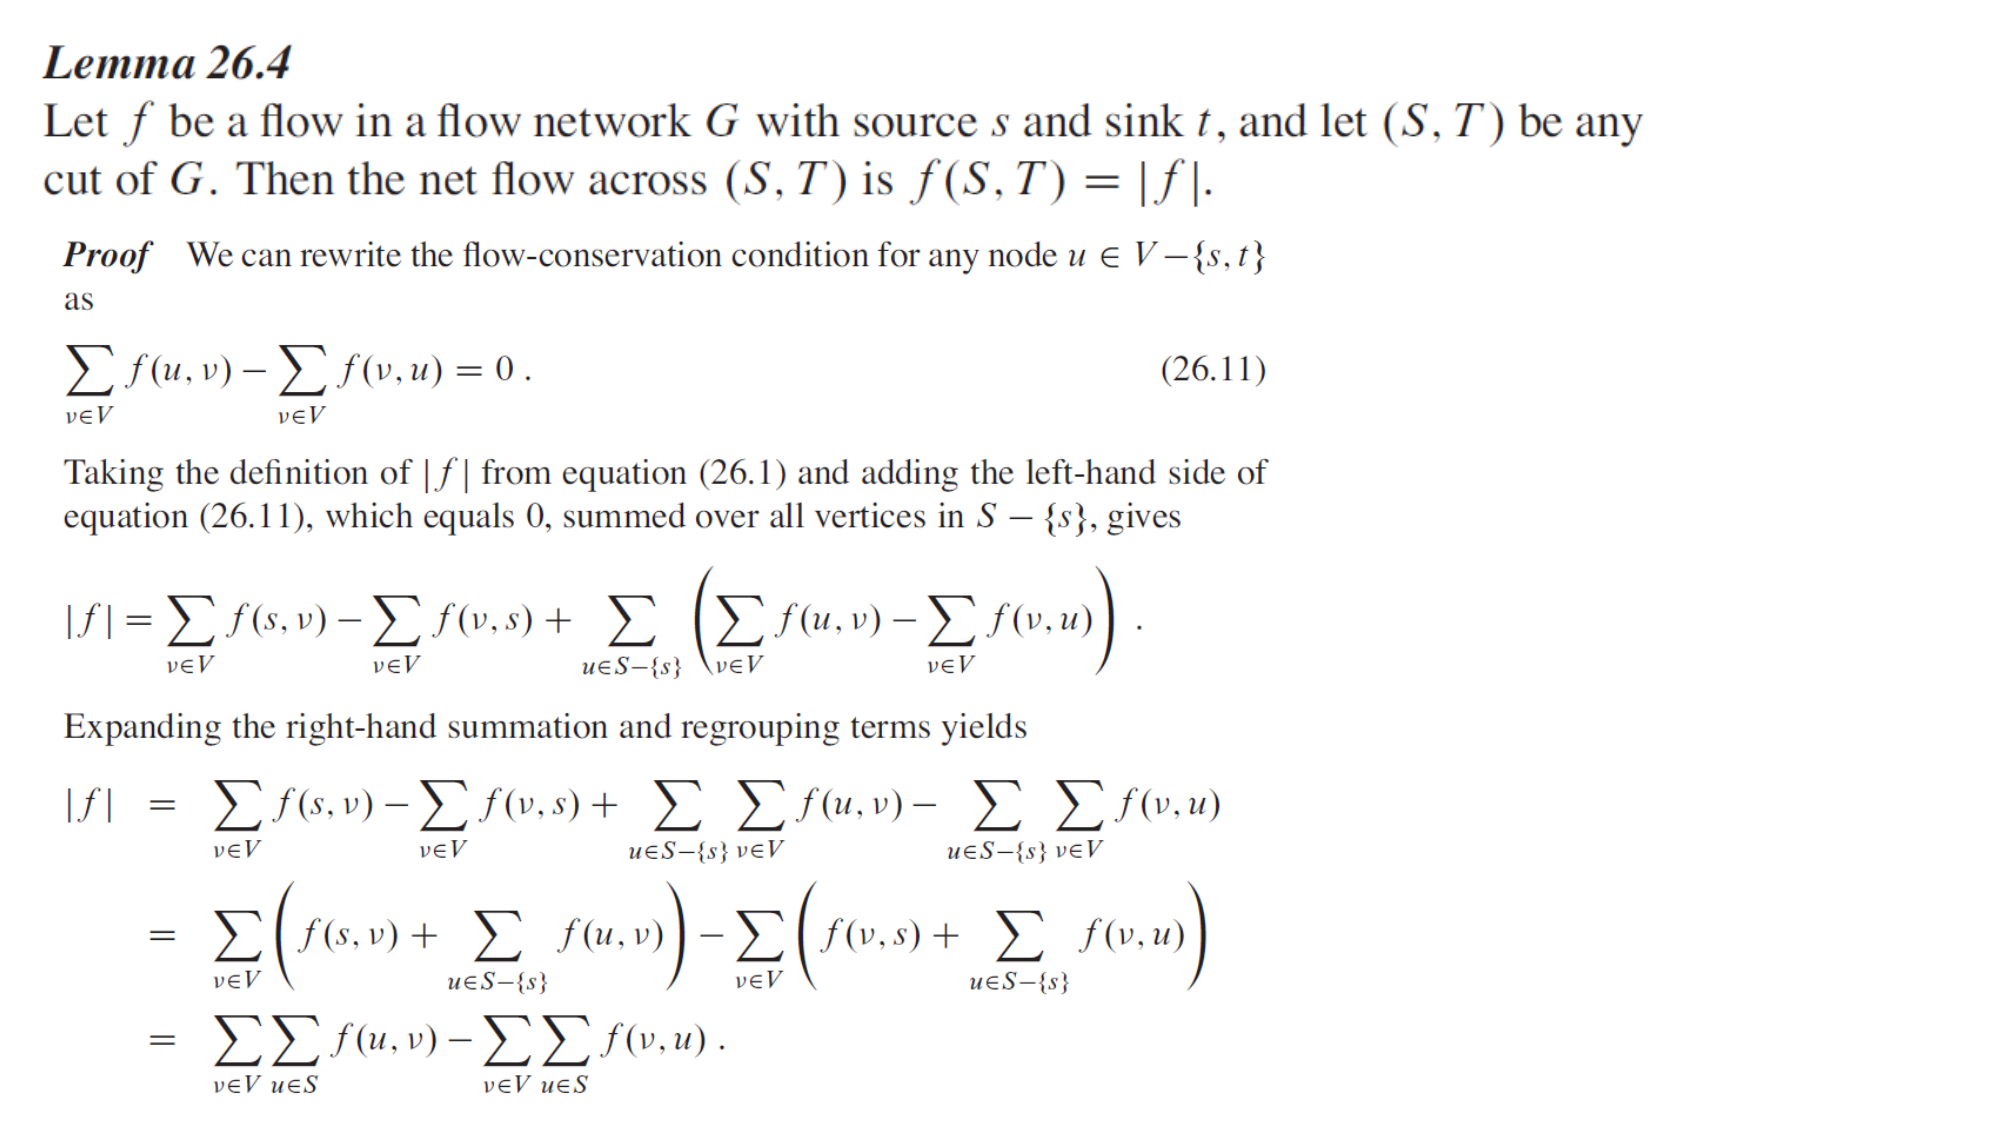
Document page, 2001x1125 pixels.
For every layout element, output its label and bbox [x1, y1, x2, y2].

picture [28, 19, 1664, 1106]
